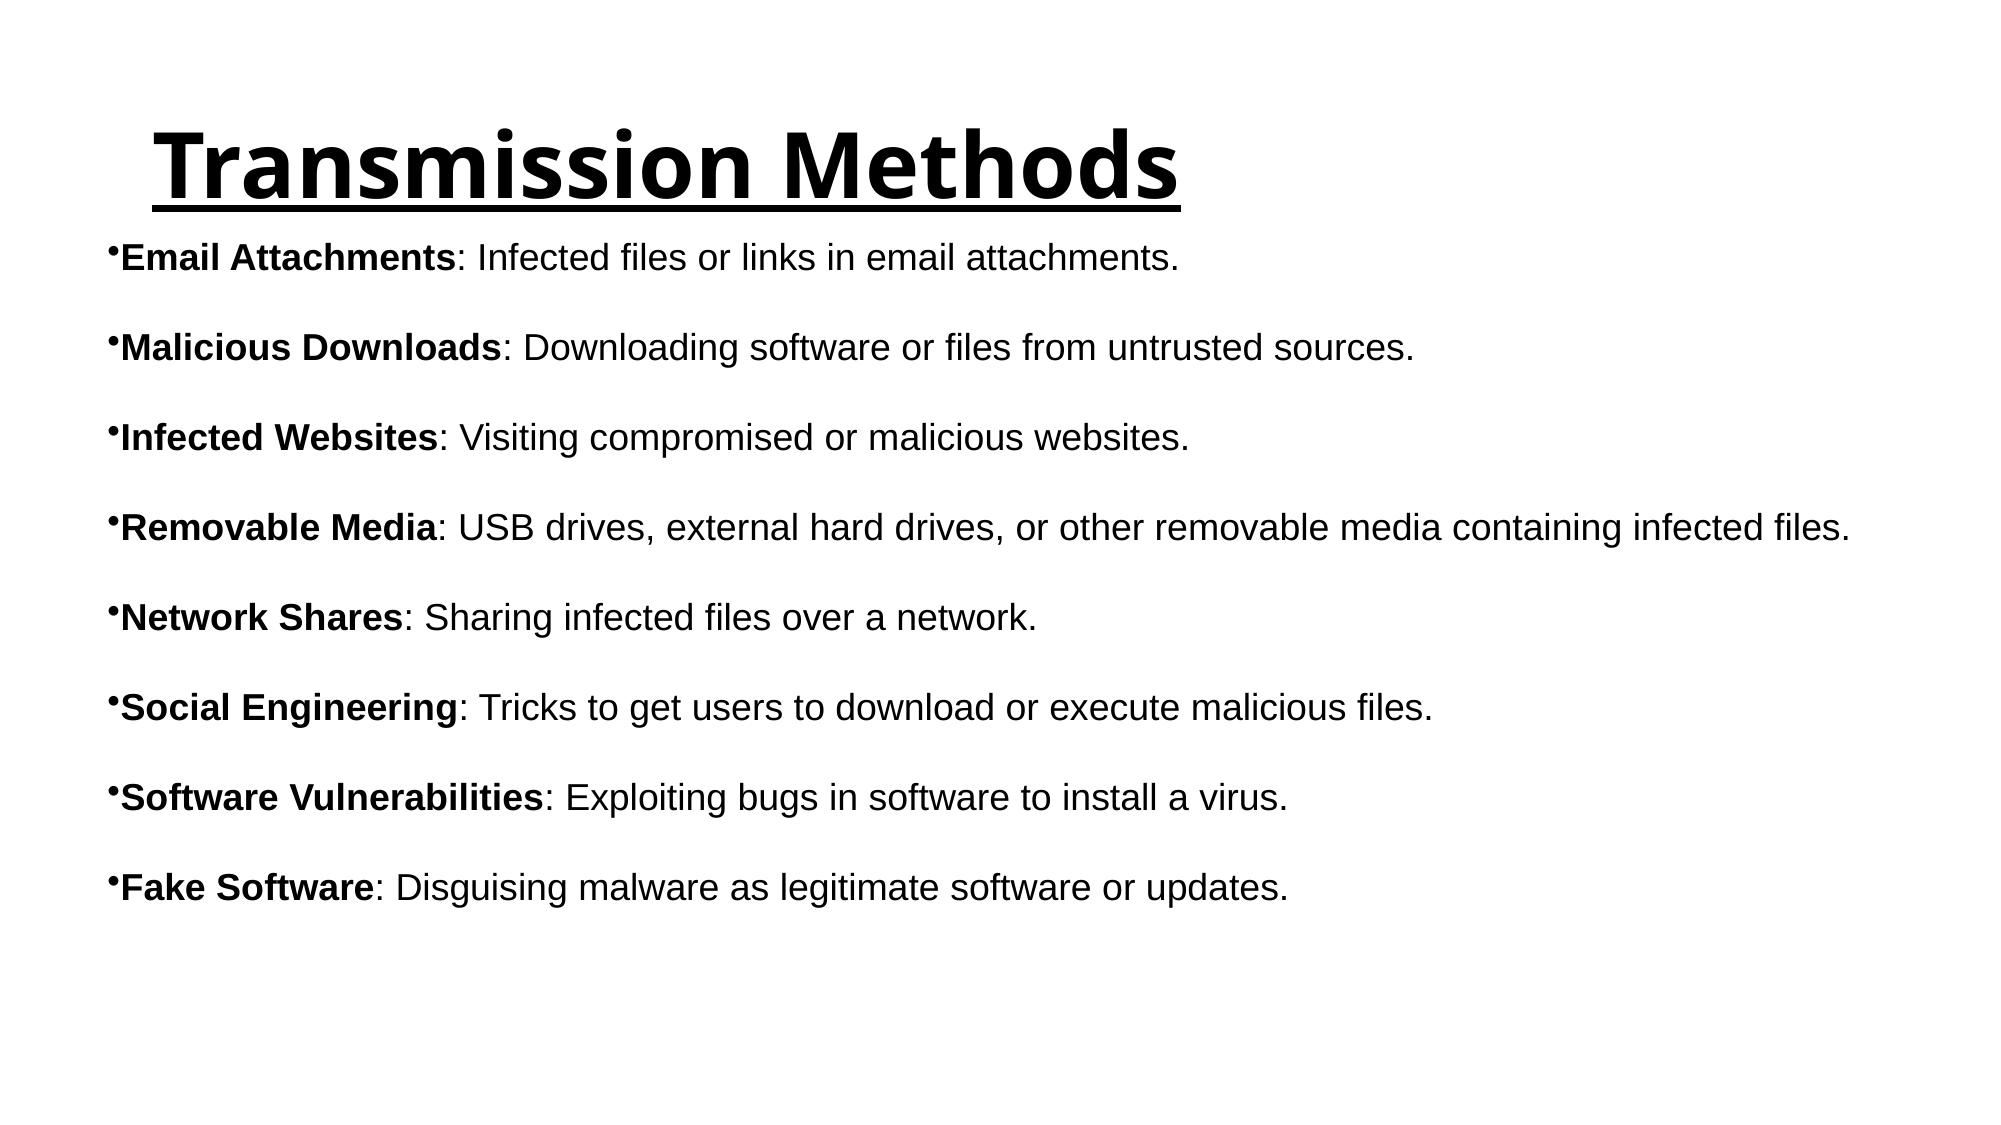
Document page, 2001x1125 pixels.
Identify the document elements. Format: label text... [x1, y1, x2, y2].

title Transmission Methods [137, 59, 1863, 180]
list Email Attachments: Infected files or links in email attachments. Malicious Downloads: Downloading software or files from untrusted sources. Infected Websites: Visiting compromised or malicious websites. Removable Media: USB drives, external hard drives, or other removable media containing infected files. Network Shares: Sharing infected files over a network. Social Engineering: Tricks to get users to download or execute malicious files. Software Vulnerabilities: Exploiting bugs in software to install a virus. Fake Software: Disguising malware as legitimate software or updates. [92, 180, 1932, 916]
